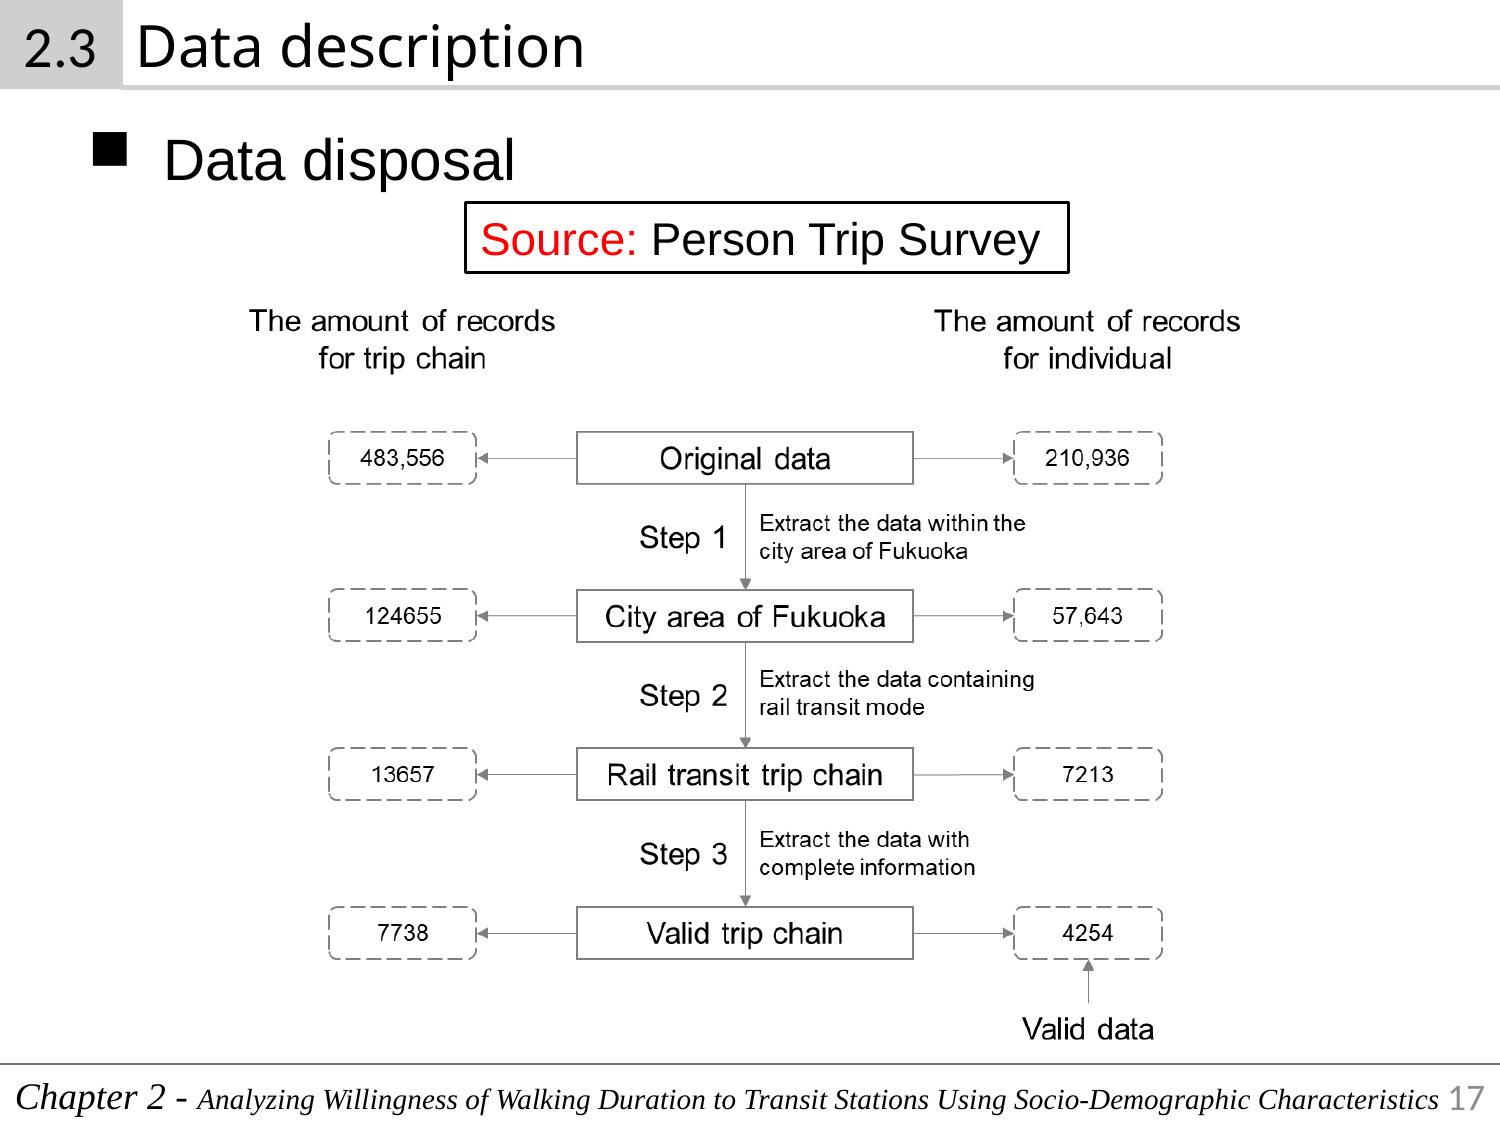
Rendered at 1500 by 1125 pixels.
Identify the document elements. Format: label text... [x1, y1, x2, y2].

text_box Data description [121, 1, 1500, 85]
slide_number 17 [1162, 1065, 1500, 1125]
text_box 2.3 [0, 0, 121, 87]
picture [229, 291, 1272, 1065]
text_box Source: Person Trip Survey [465, 202, 1069, 273]
text_box Chapter 2 - Analyzing Willingness of Walking Duration to Transit Stations Using Socio-Demographic Characteristics [0, 1065, 1162, 1125]
text_box Data disposal [73, 114, 533, 200]
